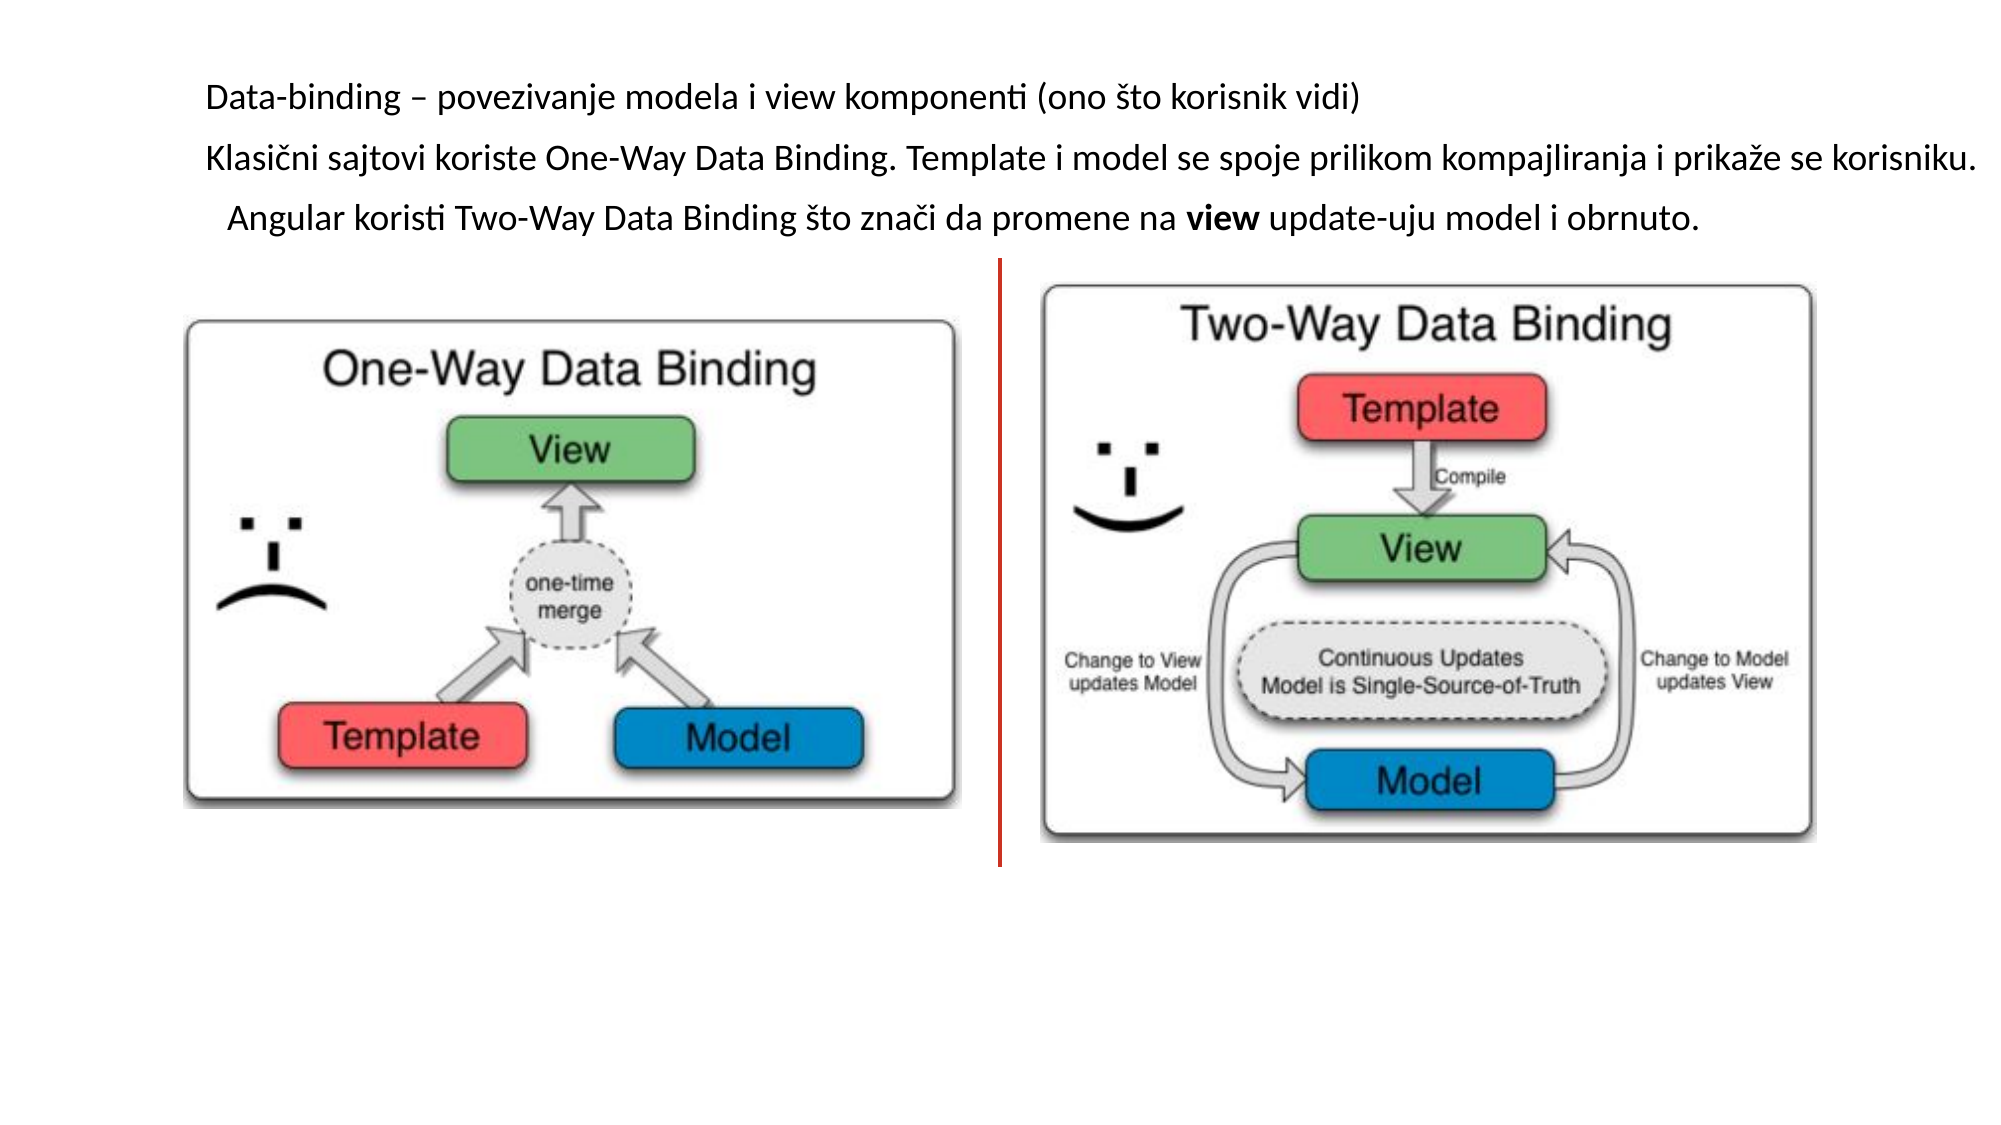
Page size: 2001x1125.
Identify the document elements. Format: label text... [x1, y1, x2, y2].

picture [1040, 281, 1817, 843]
text_box Klasični sajtovi koriste One-Way Data Binding. Template i model se spoje prilikom kompajliranja i prikaže se korisniku. [191, 125, 2000, 185]
text_box Data-binding – povezivanje modela i view komponenti (ono što korisnik vidi) [190, 64, 1385, 125]
text_box Angular koristi Two-Way Data Binding što znači da promene na view update-uju model i obrnuto. [212, 185, 1716, 246]
picture [182, 314, 962, 809]
